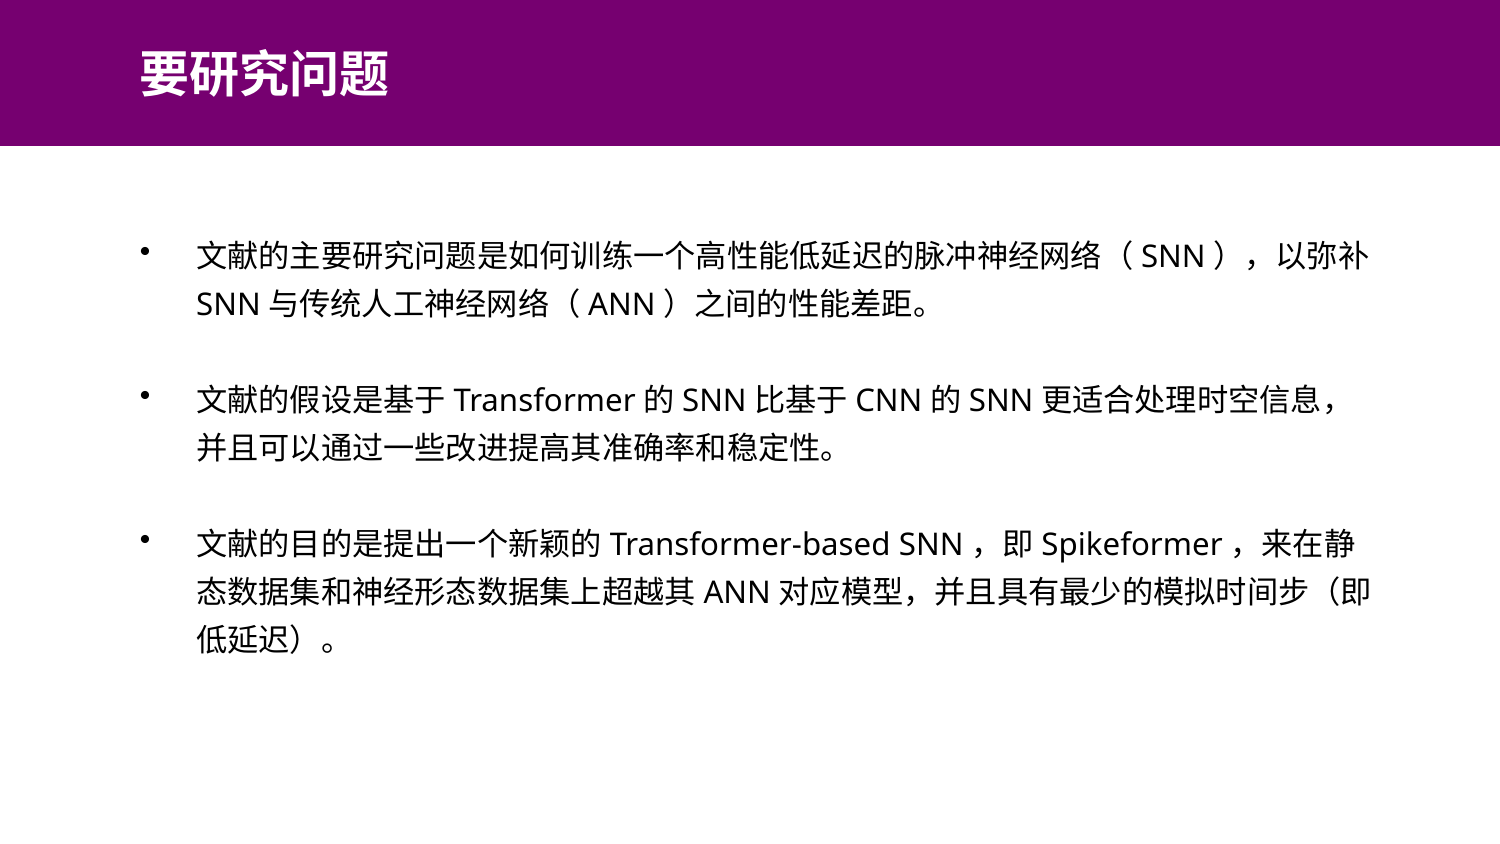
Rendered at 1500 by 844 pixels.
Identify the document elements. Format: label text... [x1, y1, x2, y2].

text_box 要研究问题 [125, 27, 1406, 118]
text_box 文献的主要研究问题是如何训练一个高性能低延迟的脉冲神经网络（SNN），以弥补SNN与传统人工神经网络（ANN）之间的性能差距。 文献的假设是基于Transformer的SNN比基于CNN的SNN更适合处理时空信息，并且可以通过一些改进提高其准确率和稳定性。 文献的目的是提出一个新颖的Transformer-based SNN，即Spikeformer，来在静态数据集和神经形态数据集上超越其ANN对应模型，并且具有最少的模拟时间步（即低延迟）。 [125, 217, 1391, 612]
text_box [0, 0, 1500, 146]
